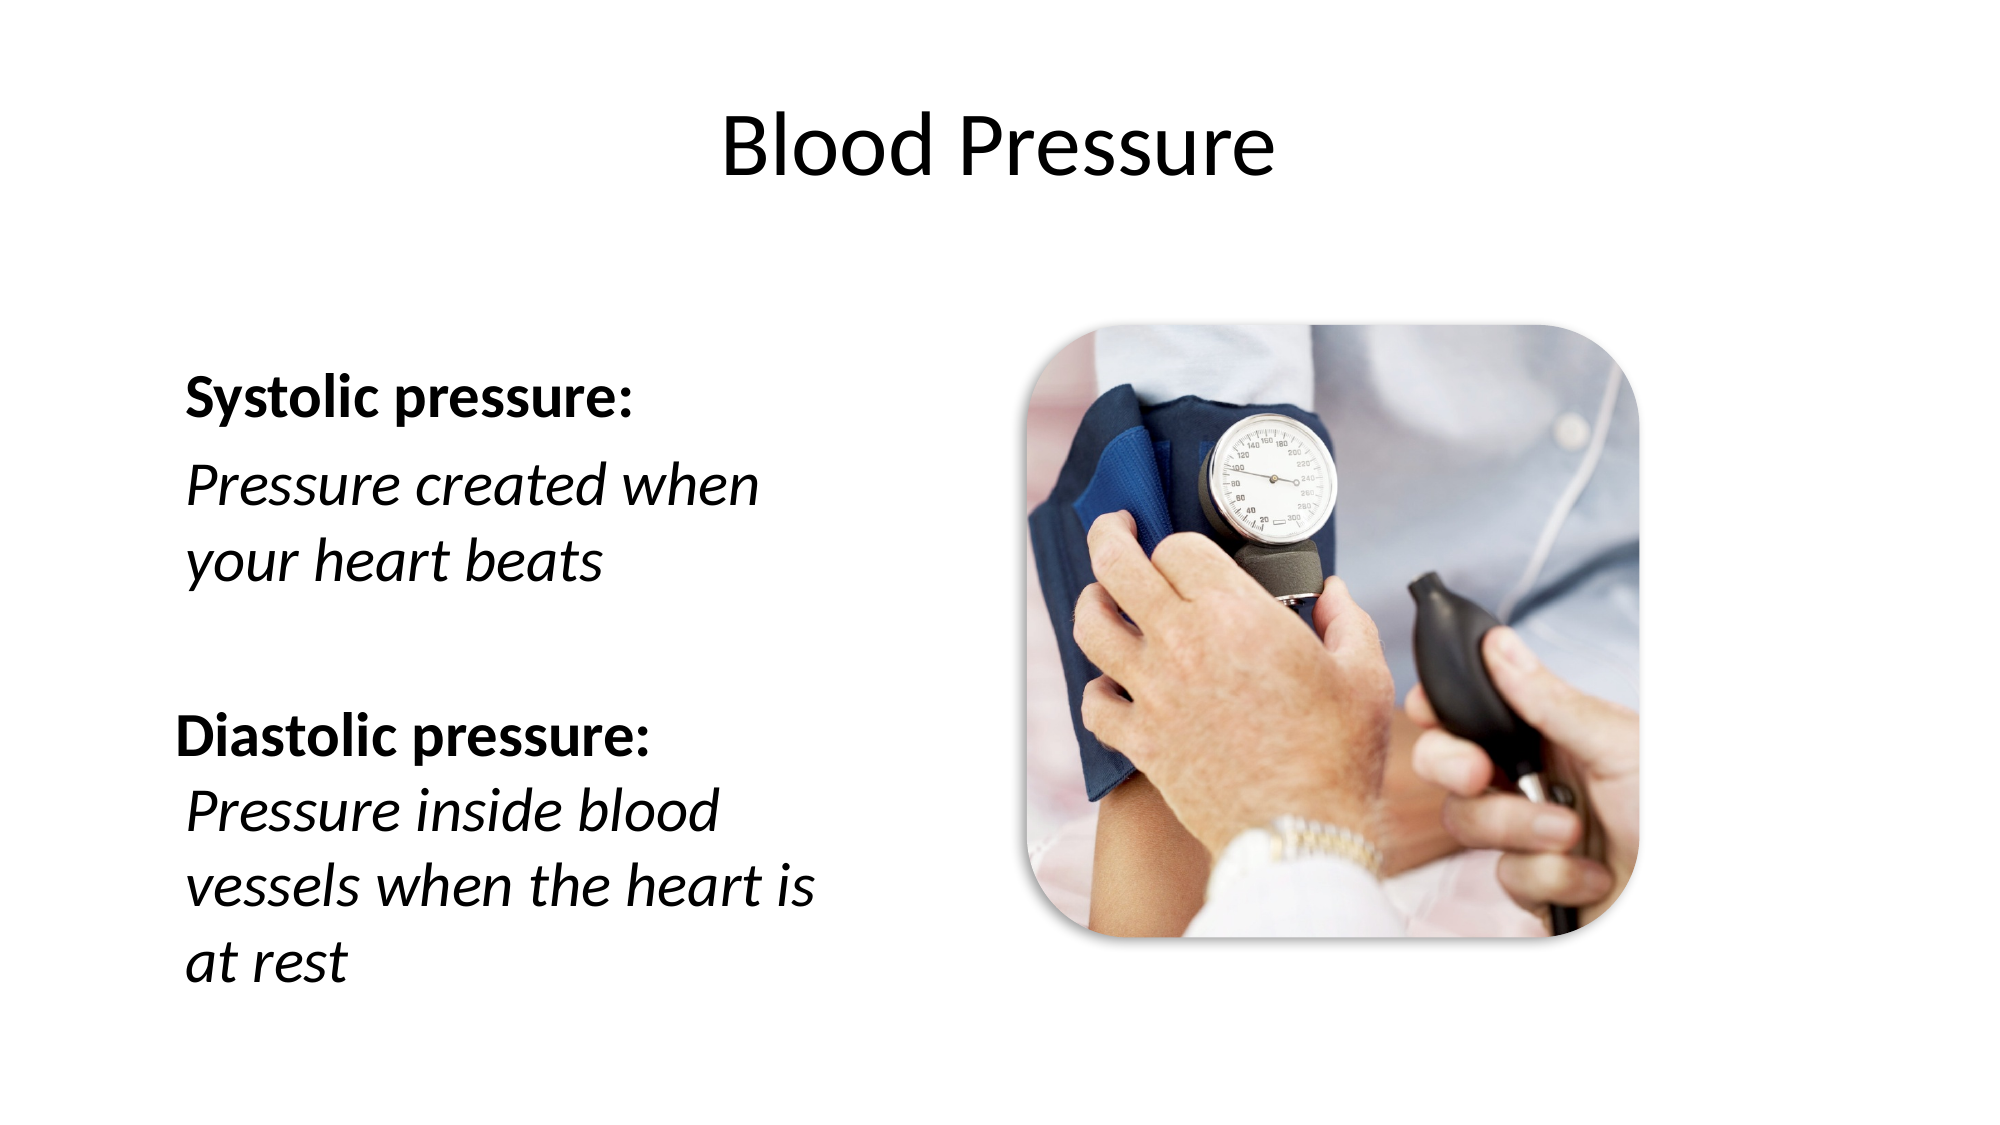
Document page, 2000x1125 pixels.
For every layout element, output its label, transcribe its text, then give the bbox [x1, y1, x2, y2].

title Blood Pressure [99, 45, 1900, 233]
list Systolic pressure: Pressure created when your heart beats Diastolic pressure: Pressure inside blood vessels when the heart is at rest [117, 260, 855, 1003]
picture [1026, 324, 1640, 938]
